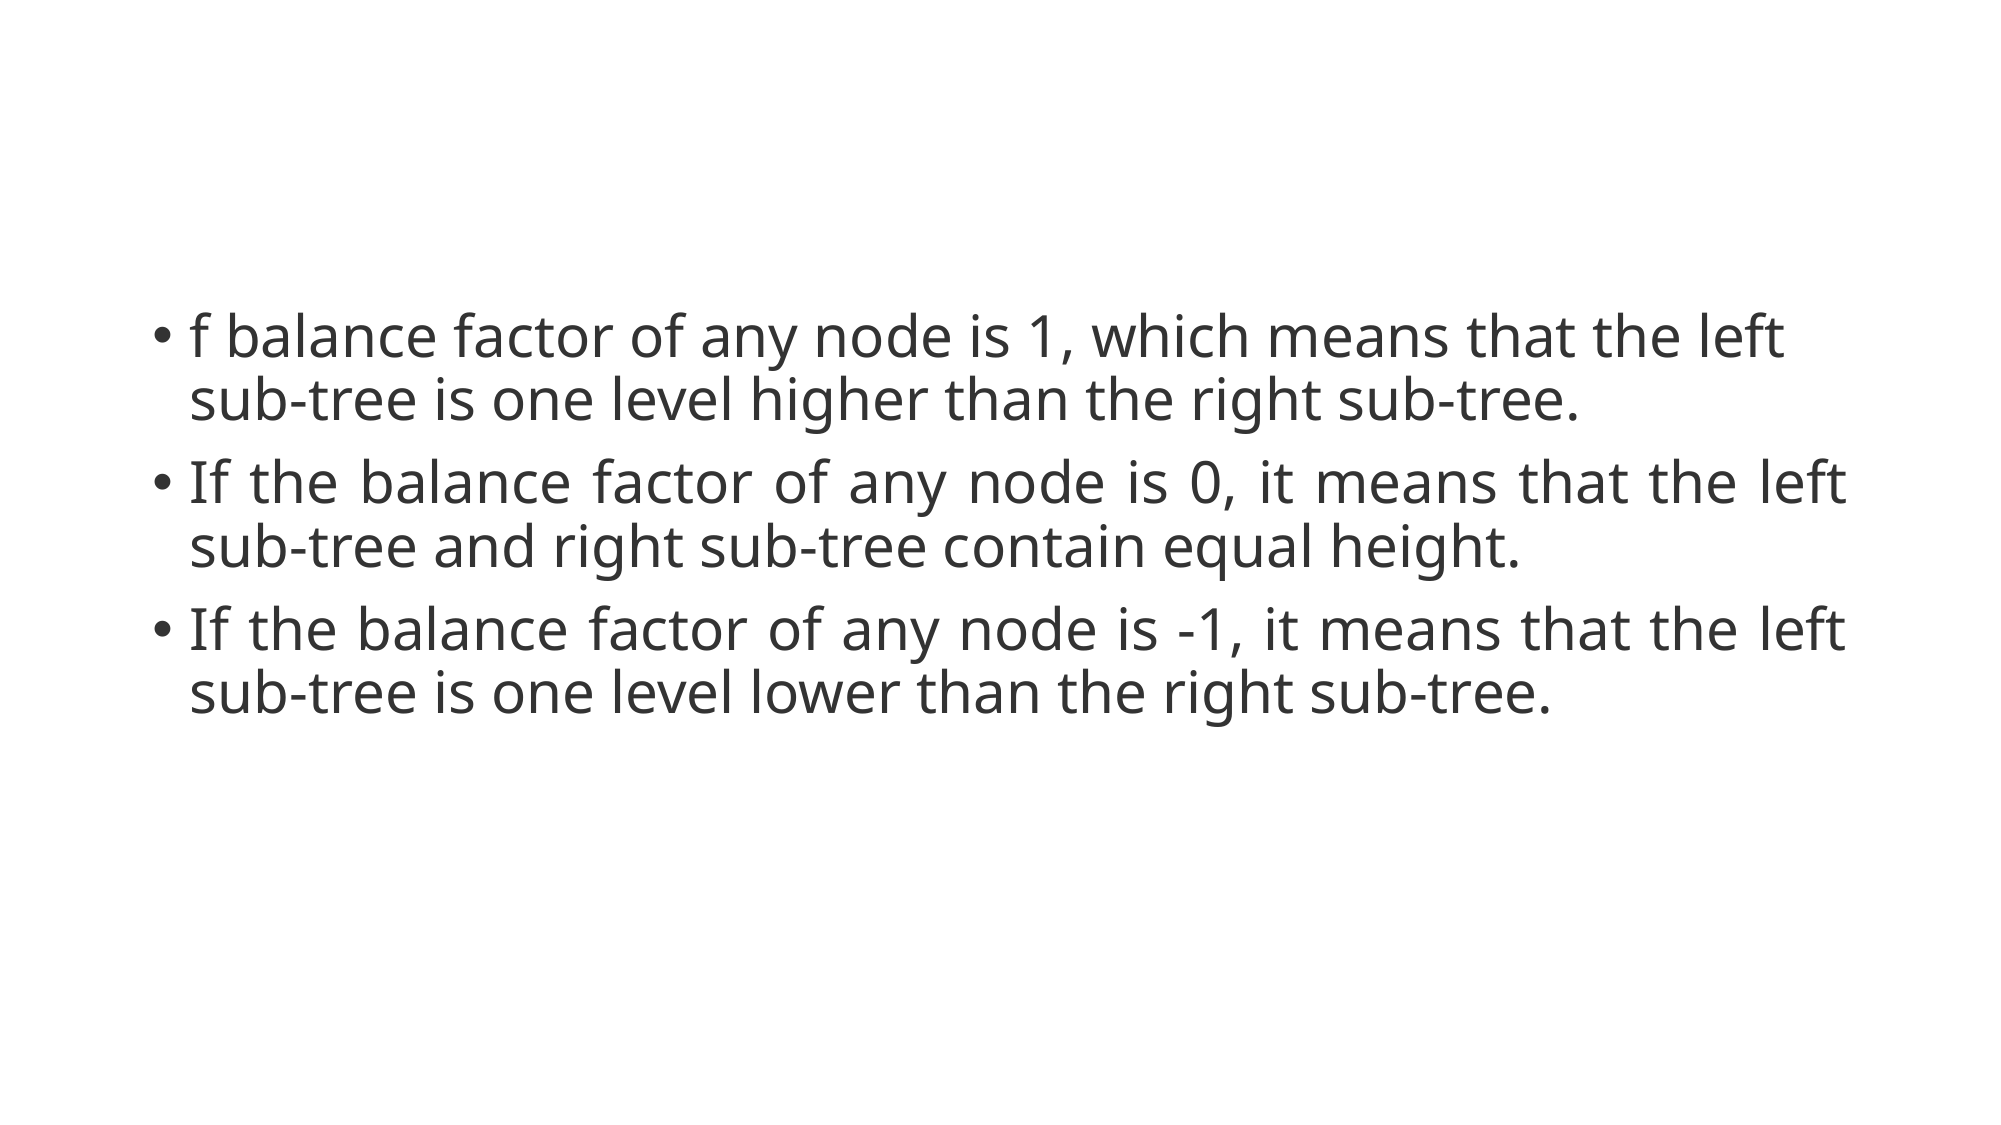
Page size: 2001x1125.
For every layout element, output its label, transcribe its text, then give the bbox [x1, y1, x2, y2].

list f balance factor of any node is 1, which means that the left sub-tree is one level higher than the right sub-tree. If the balance factor of any node is 0, it means that the left sub-tree and right sub-tree contain equal height. If the balance factor of any node is -1, it means that the left sub-tree is one level lower than the right sub-tree. [137, 299, 1863, 1014]
